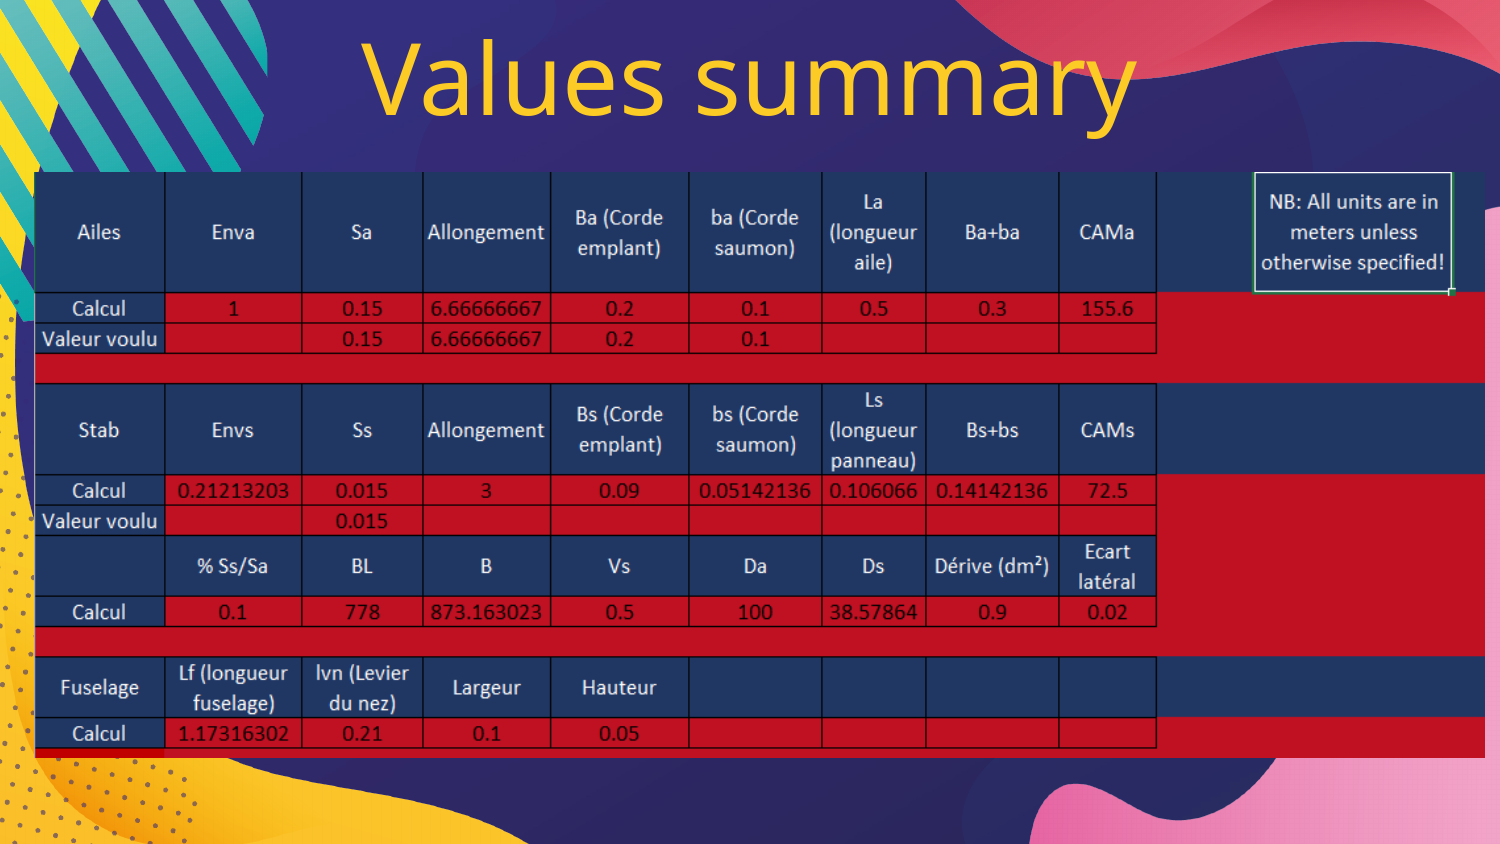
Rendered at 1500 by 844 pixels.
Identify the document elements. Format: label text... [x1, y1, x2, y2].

picture [0, 0, 1500, 844]
title Values summary [315, 32, 1185, 118]
